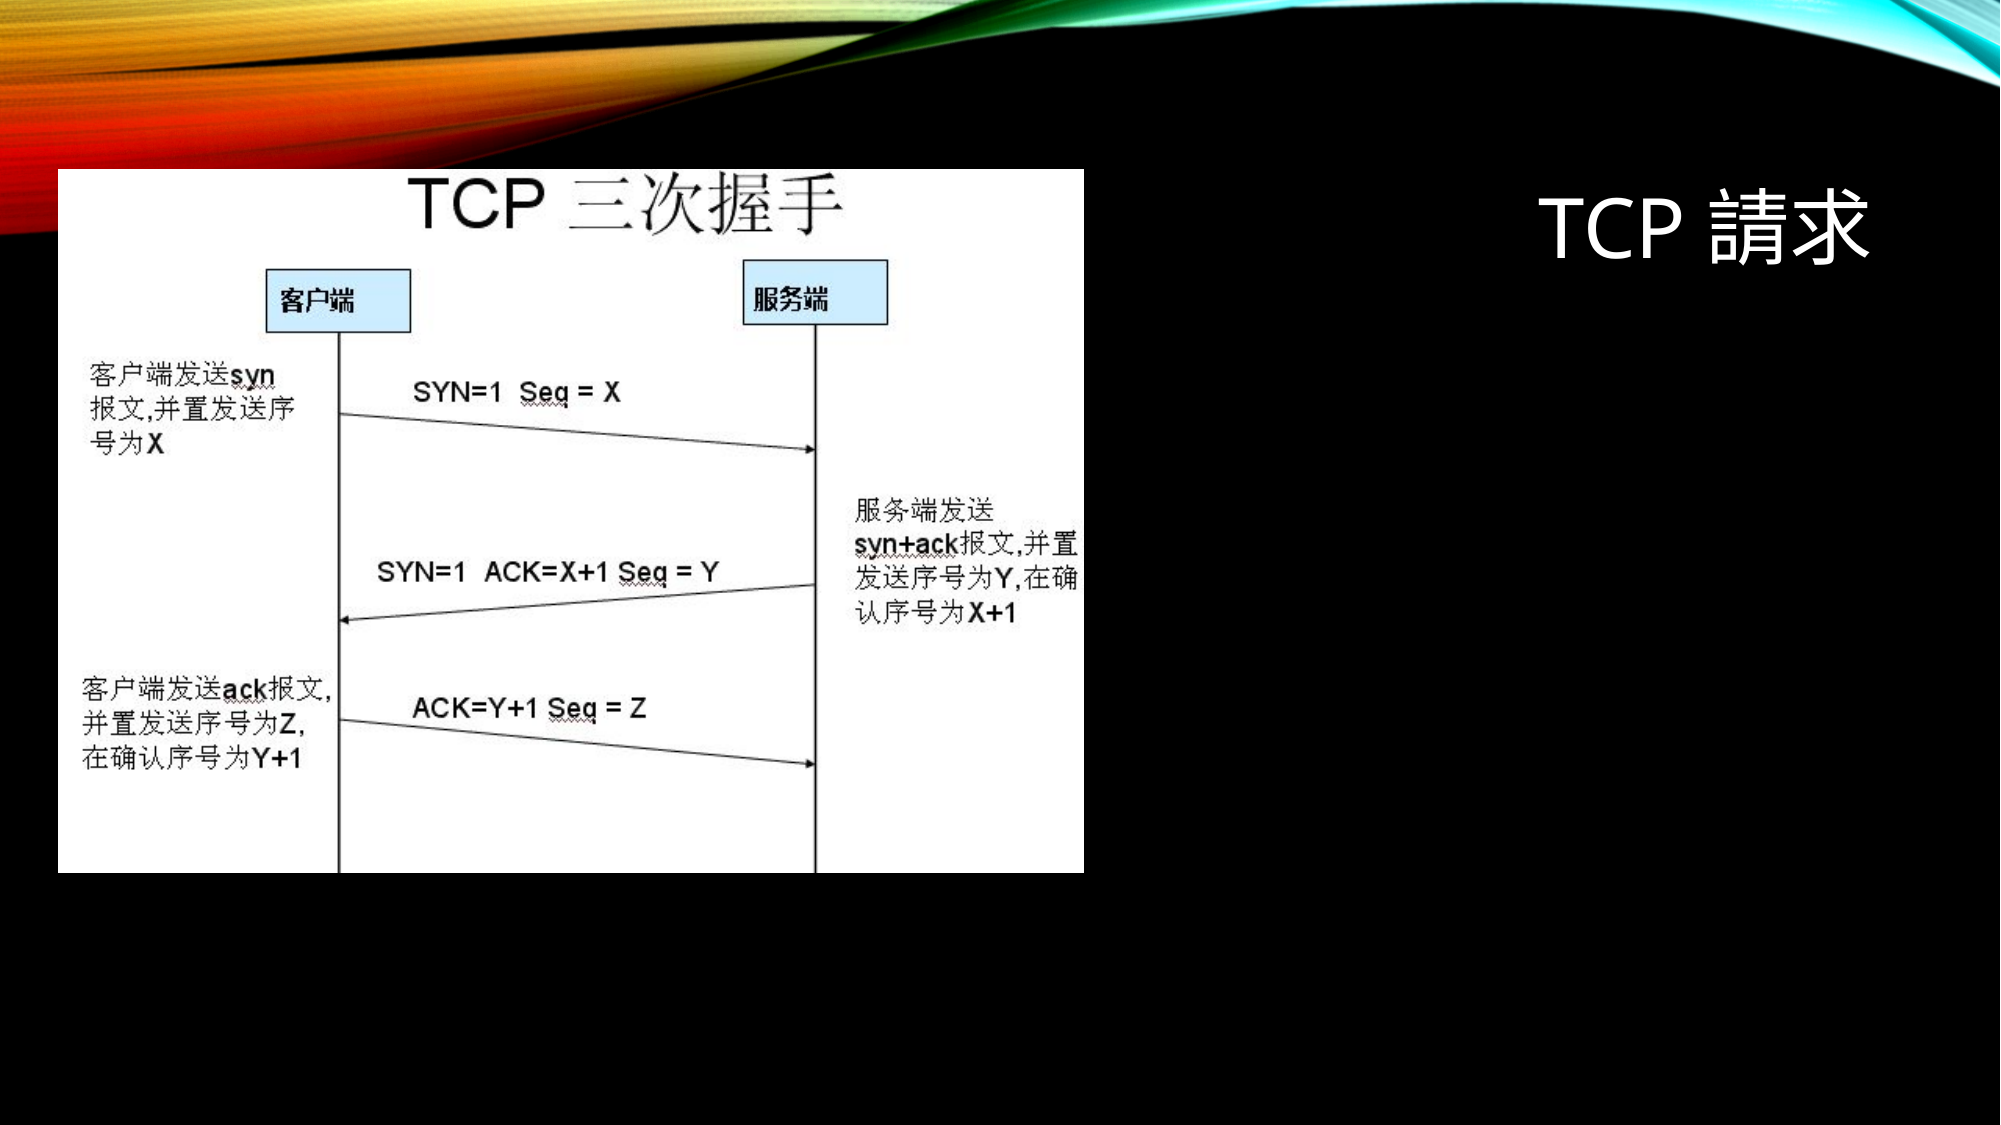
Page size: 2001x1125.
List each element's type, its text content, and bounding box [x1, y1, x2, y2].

title TCP請求 [474, 125, 1888, 338]
picture [0, 0, 2000, 874]
